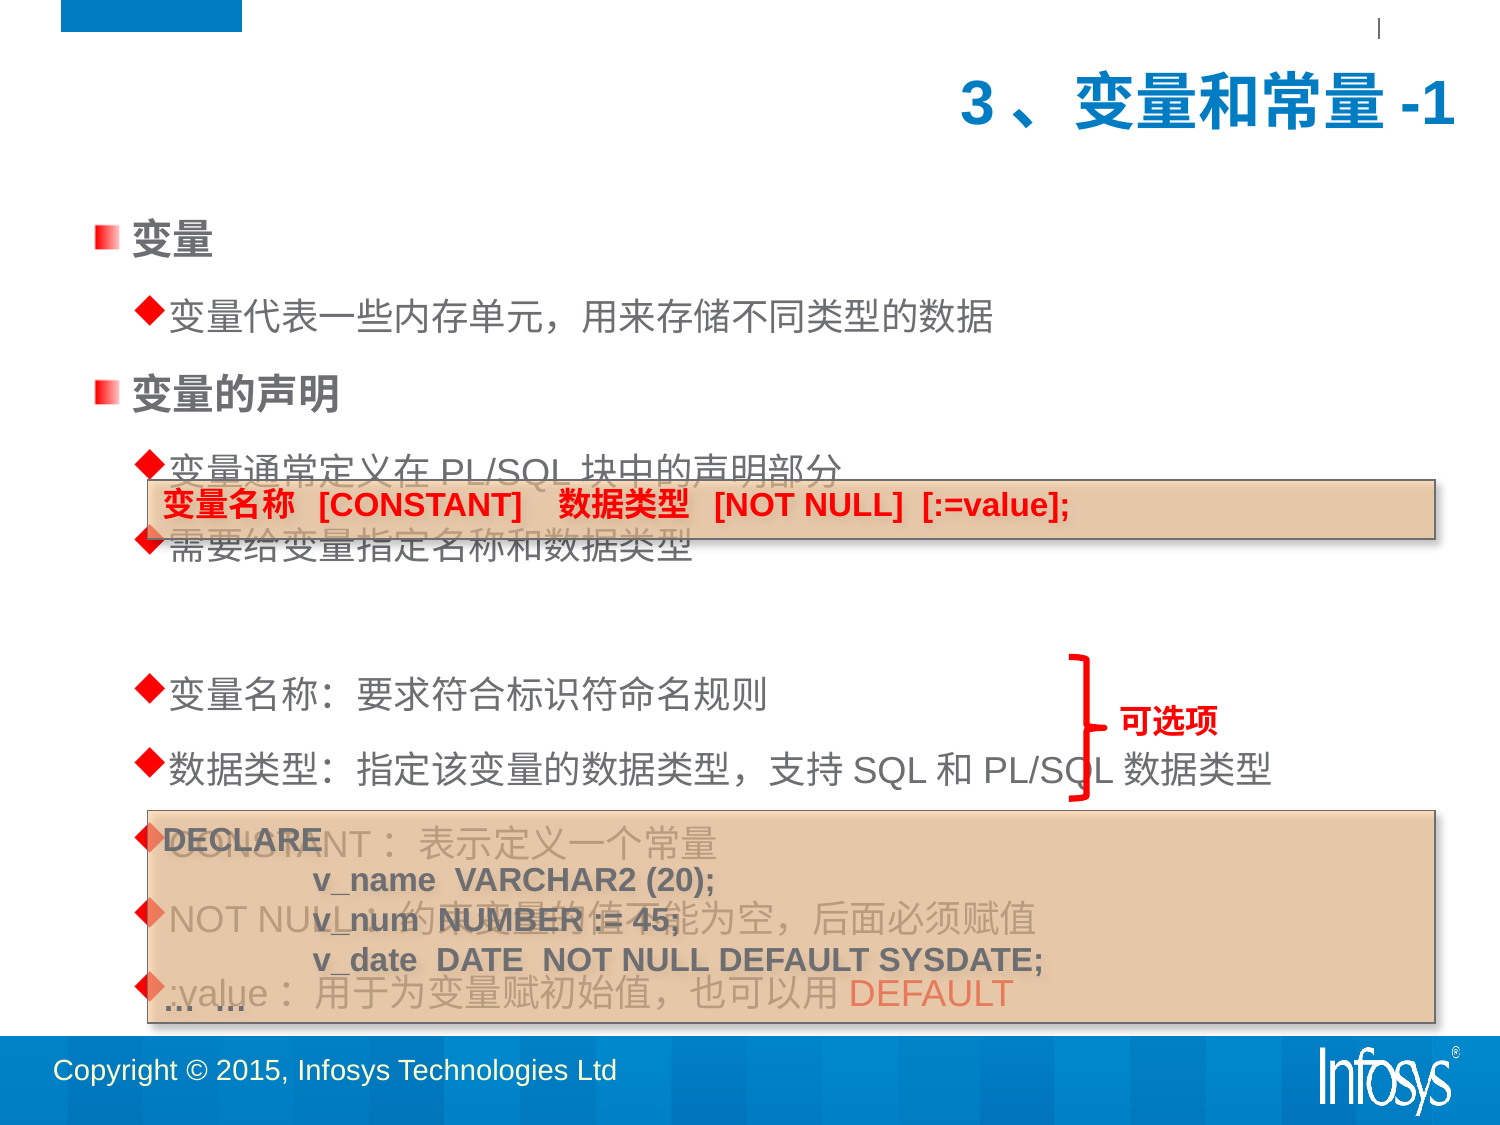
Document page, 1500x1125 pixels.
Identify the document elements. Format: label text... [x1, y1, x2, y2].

picture [0, 1025, 1500, 1125]
title 3、变量和常量-1 [112, 30, 1471, 146]
text_box 可选项 [1104, 692, 1247, 747]
picture [93, 223, 123, 253]
text_box DECLARE v_name VARCHAR2 (20); v_num NUMBER := 45; v_date DATE NOT NULL DEFAULT SYSDATE; … … [147, 810, 1435, 1024]
text_box 变量名称 [CONSTANT] 数据类型 [NOT NULL] [:=value]; [147, 479, 1435, 539]
text_box [1068, 656, 1104, 800]
list 变量 变量代表一些内存单元，用来存储不同类型的数据 变量的声明 变量通常定义在PL/SQL块中的声明部分 需要给变量指定名称和数据类型 变量名称：要求符合标识符命名规则 数据类型：指定该变量的数据类型，支持SQL和PL/SQL数据类型 CONSTANT：表示定义一个常量 NOT NULL：约束变量的值不能为空，后面必须赋值 :value：用于为变量赋初始值，也可以用DEFAULT [78, 200, 1442, 1032]
picture [93, 378, 123, 408]
